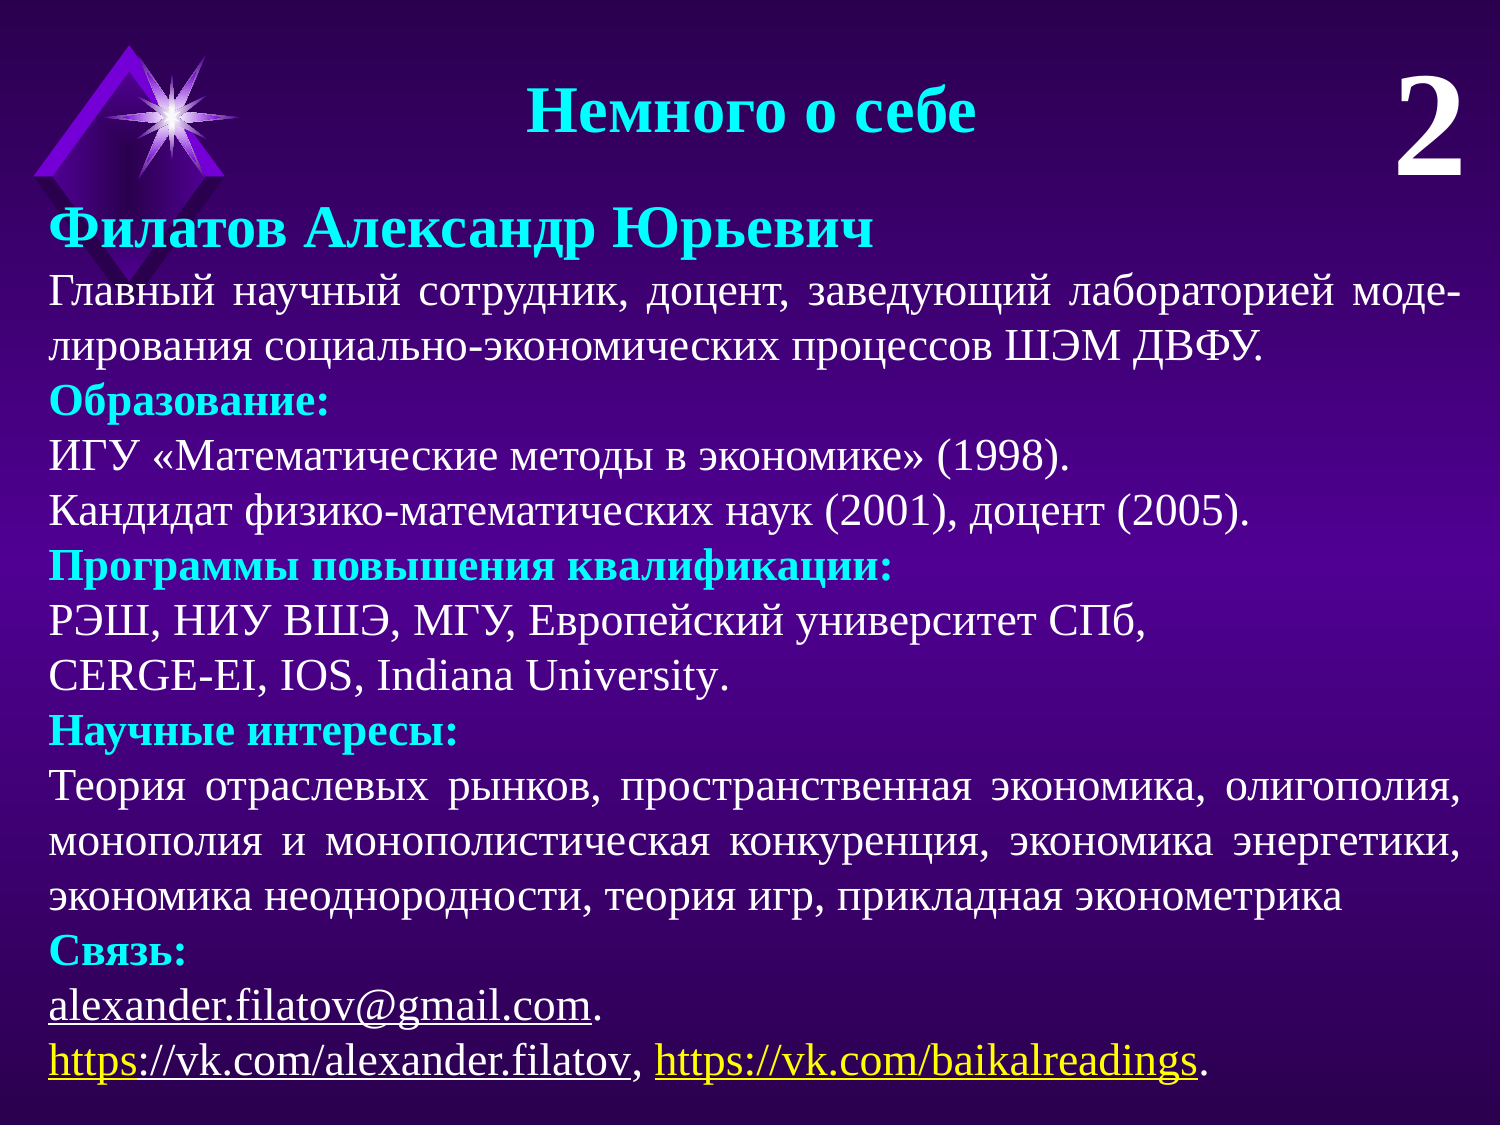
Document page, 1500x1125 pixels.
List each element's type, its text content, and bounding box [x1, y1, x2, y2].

text_box Филатов Александр Юрьевич Главный научный сотрудник, доцент, заведующий лабораторией моде-лирования социально-экономических процессов ШЭМ ДВФУ. Образование: ИГУ «Математические методы в экономике» (1998). Кандидат физико-математических наук (2001), доцент (2005). Программы повышения квалификации: РЭШ, НИУ ВШЭ, МГУ, Европейский университет СПб, CERGE-EI, IOS, Indiana University. Научные интересы: Теория отраслевых рынков, пространственная экономика, олигополия, монополия и монополистическая конкуренция, экономика энергетики, экономика неоднородности, теория игр, прикладная эконометрика Связь: alexander.filatov@gmail.com. https://vk.com/alexander.filatov, https://vk.com/baikalreadings. [33, 179, 1478, 1092]
text_box Немного о себе [67, 58, 1293, 153]
text_box 2 [1293, 17, 1482, 213]
